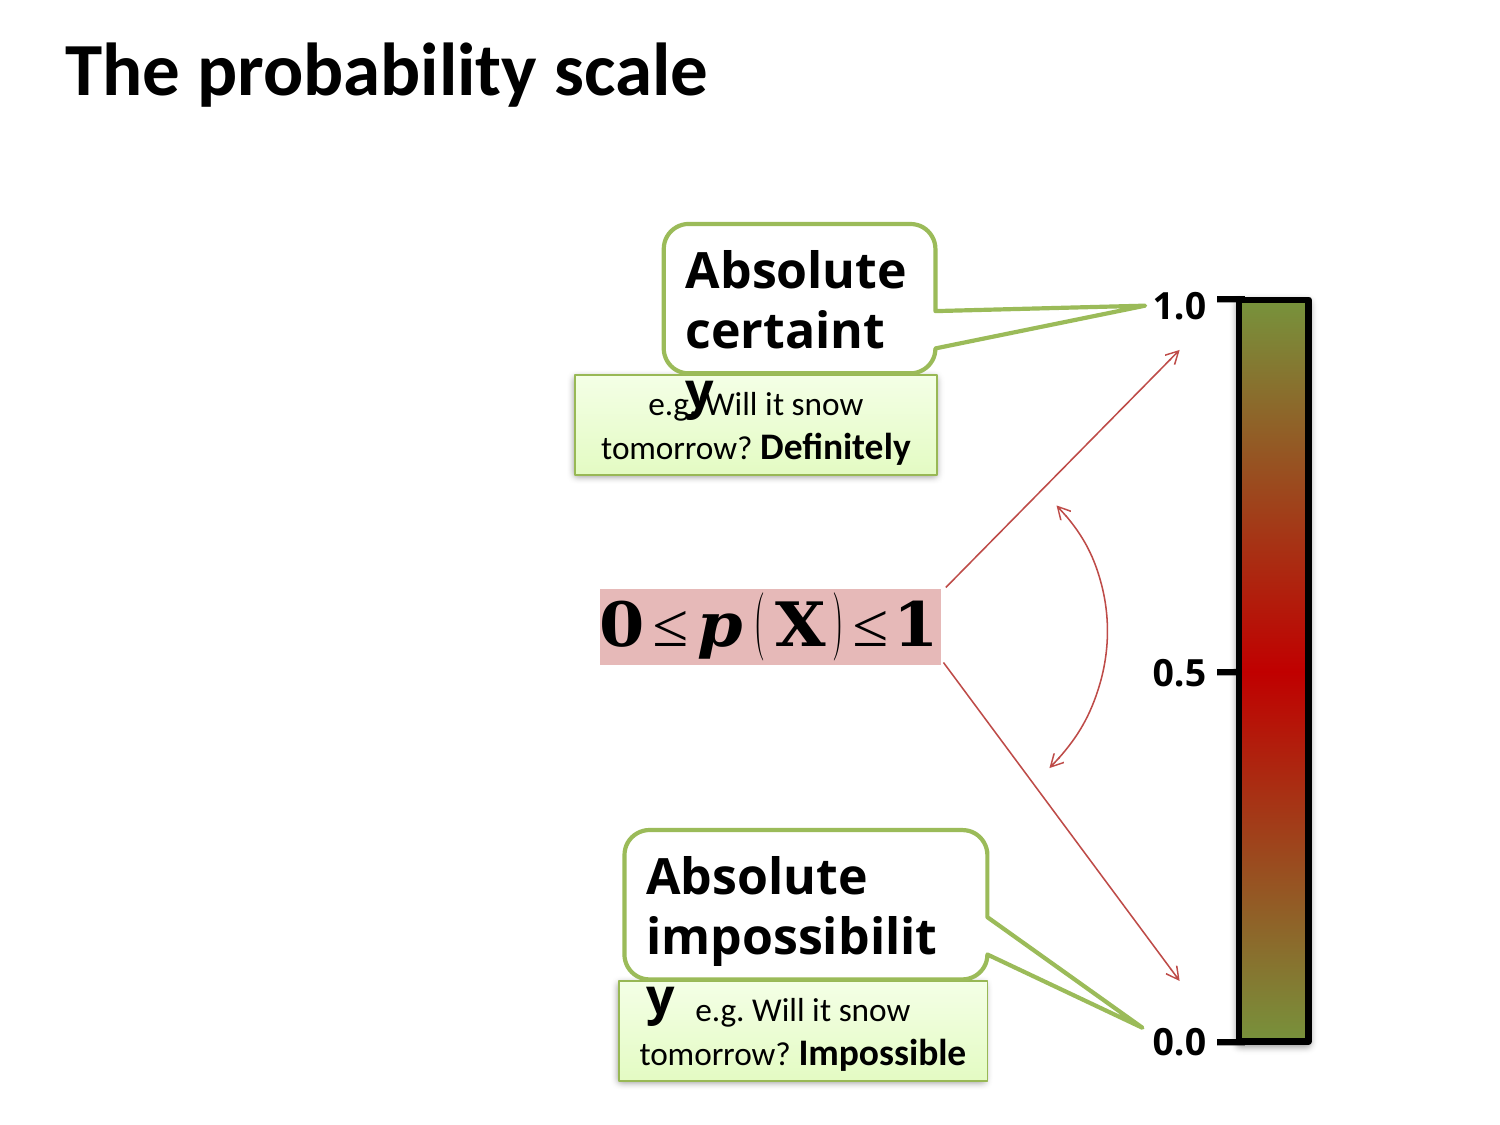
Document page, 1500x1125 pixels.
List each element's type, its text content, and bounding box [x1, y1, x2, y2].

text_box Absolute impossibility [1055, 989, 1128, 1024]
text_box e.g. Will it snow tomorrow? Definitely [574, 374, 726, 476]
title The probability scale [50, 12, 1400, 200]
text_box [1133, 274, 1309, 1061]
text_box Absolute certainty [661, 221, 1128, 376]
text_box Absolute impossibility [622, 827, 726, 982]
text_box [732, 349, 1180, 982]
text_box e.g. Will it snow tomorrow? Impossible [618, 980, 988, 1082]
